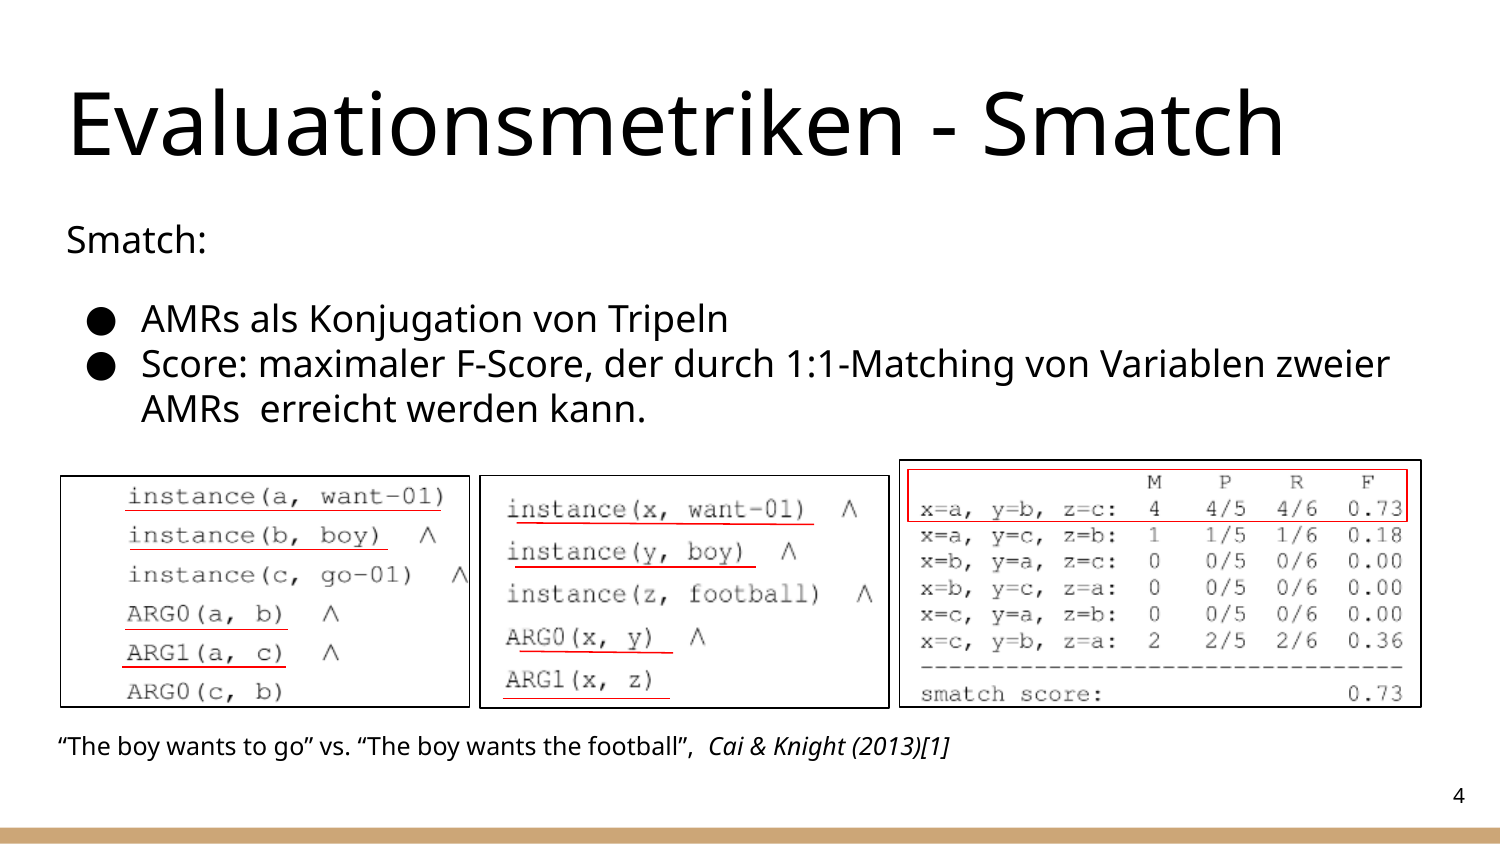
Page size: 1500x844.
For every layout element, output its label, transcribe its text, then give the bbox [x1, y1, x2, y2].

text_box [291, 729, 1097, 794]
title Evaluationsmetriken - Smatch [51, 51, 1449, 189]
picture [900, 460, 1421, 707]
picture [61, 476, 469, 707]
picture [480, 475, 889, 708]
list Smatch: AMRs als Konjugation von Tripeln Score: maximaler F-Score, der durch 1:1-Matching von Variablen zweier AMRs erreicht werden kann. [51, 201, 1449, 752]
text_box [519, 650, 674, 654]
text_box “The boy wants to go” vs. “The boy wants the football”, Cai & Knight (2013)[1] [43, 715, 1233, 781]
slide_number ‹#› [1389, 764, 1480, 830]
